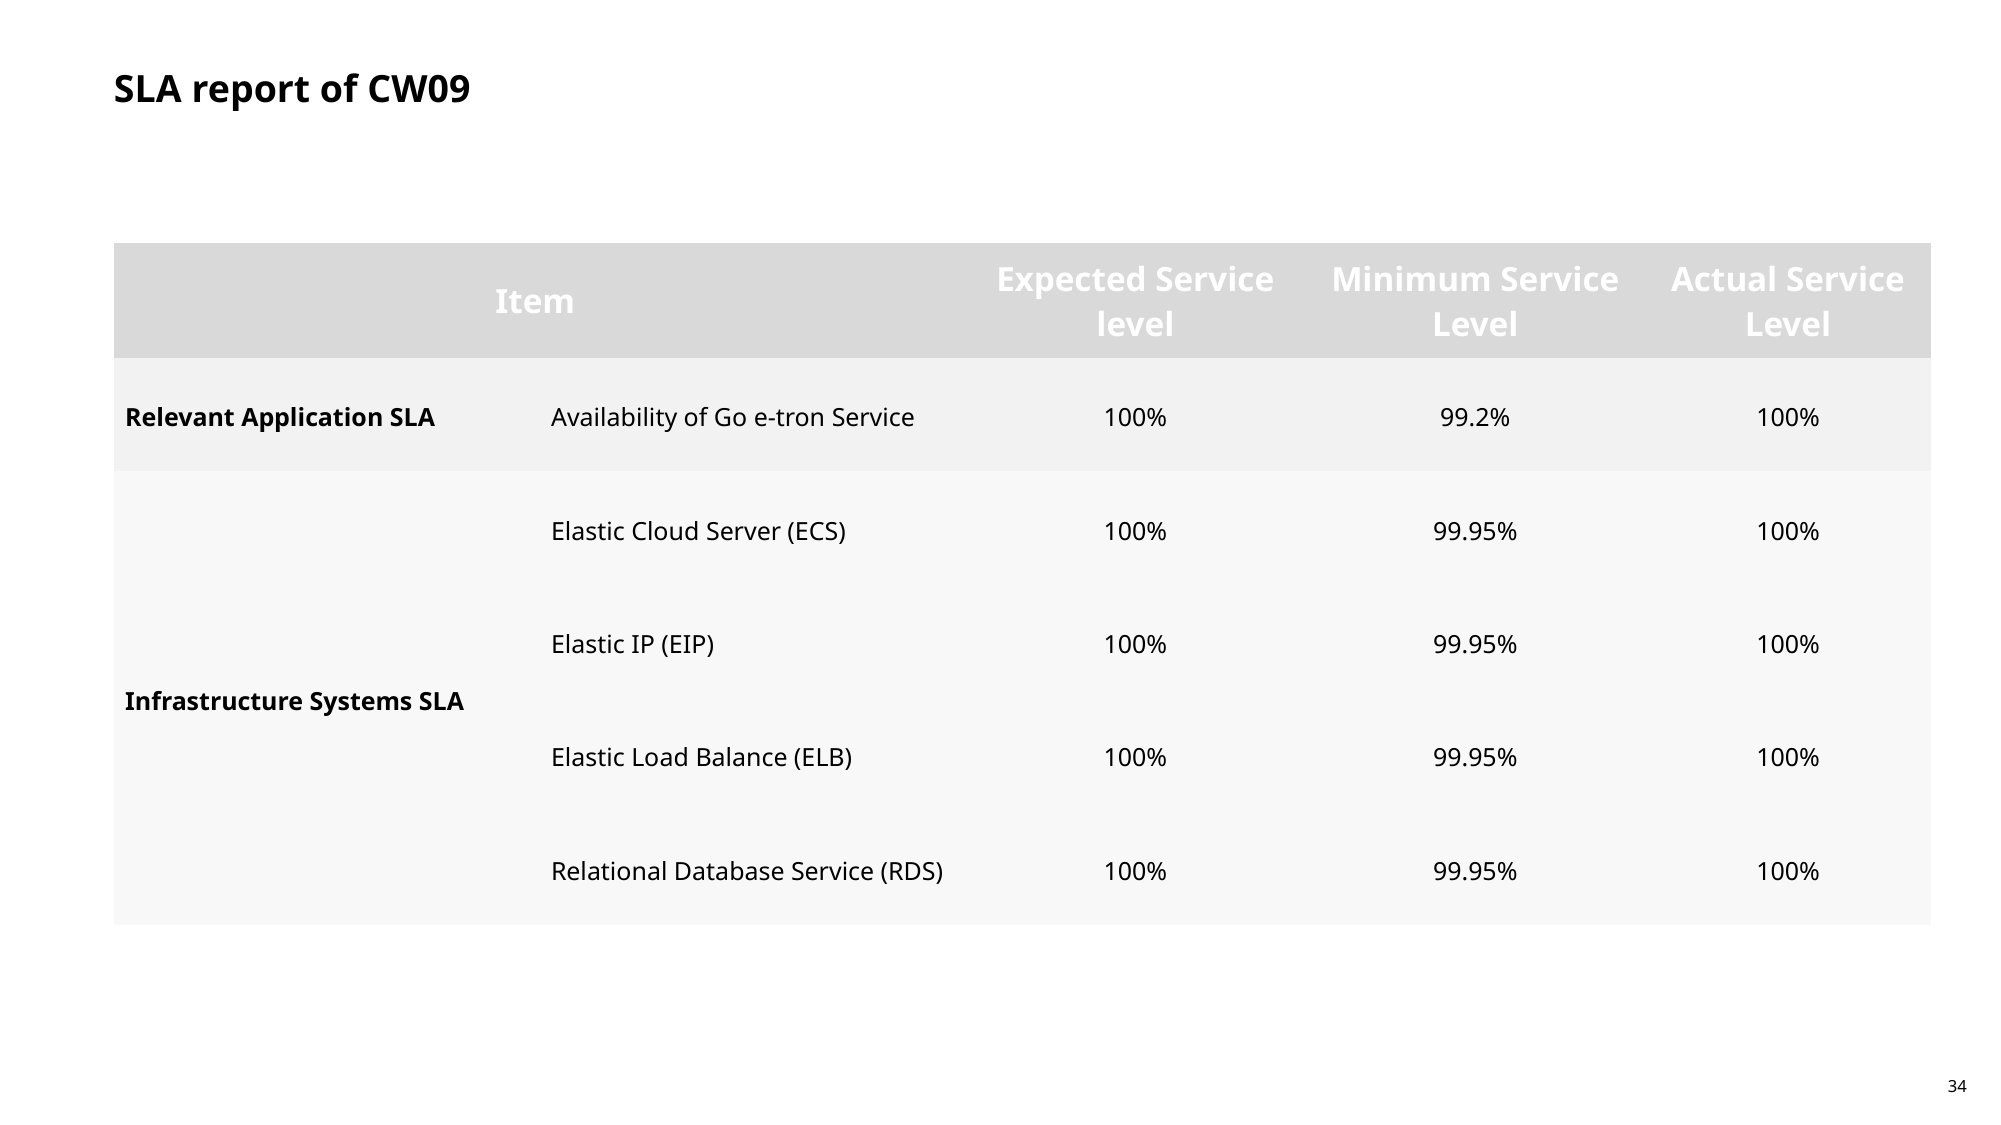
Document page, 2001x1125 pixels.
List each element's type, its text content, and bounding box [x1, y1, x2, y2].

table_header Item [114, 243, 966, 358]
table_cell 100% [1645, 585, 1931, 698]
table_cell Relational Database Service (RDS) [540, 811, 966, 925]
table_cell Elastic IP (EIP) [540, 585, 966, 698]
table_cell 100% [966, 471, 1305, 585]
table_cell 100% [1645, 811, 1931, 925]
table_cell 100% [1645, 358, 1931, 471]
table_cell Infrastructure Systems SLA [114, 471, 540, 925]
table_cell 99.95% [1305, 471, 1645, 585]
table_cell 100% [966, 358, 1305, 471]
table_cell Availability of Go e-tron Service [540, 358, 966, 471]
table_header Expected Service level [966, 243, 1305, 358]
table_cell 100% [966, 811, 1305, 925]
table_cell 99.95% [1305, 585, 1645, 698]
table_cell Elastic Load Balance (ELB) [540, 698, 966, 811]
table_cell 100% [1645, 698, 1931, 811]
table_cell 100% [966, 585, 1305, 698]
table_cell 99.2% [1305, 358, 1645, 471]
table_cell Elastic Cloud Server (ECS) [540, 471, 966, 585]
table_cell 99.95% [1305, 698, 1645, 811]
title SLA report of CW09 [114, 60, 1975, 161]
table_cell 100% [1645, 471, 1931, 585]
table_header Minimum Service Level [1305, 243, 1645, 358]
table_cell 99.95% [1305, 811, 1645, 925]
table_cell 100% [966, 698, 1305, 811]
table_header Actual Service Level [1645, 243, 1931, 358]
table_cell Relevant Application SLA [114, 358, 540, 471]
